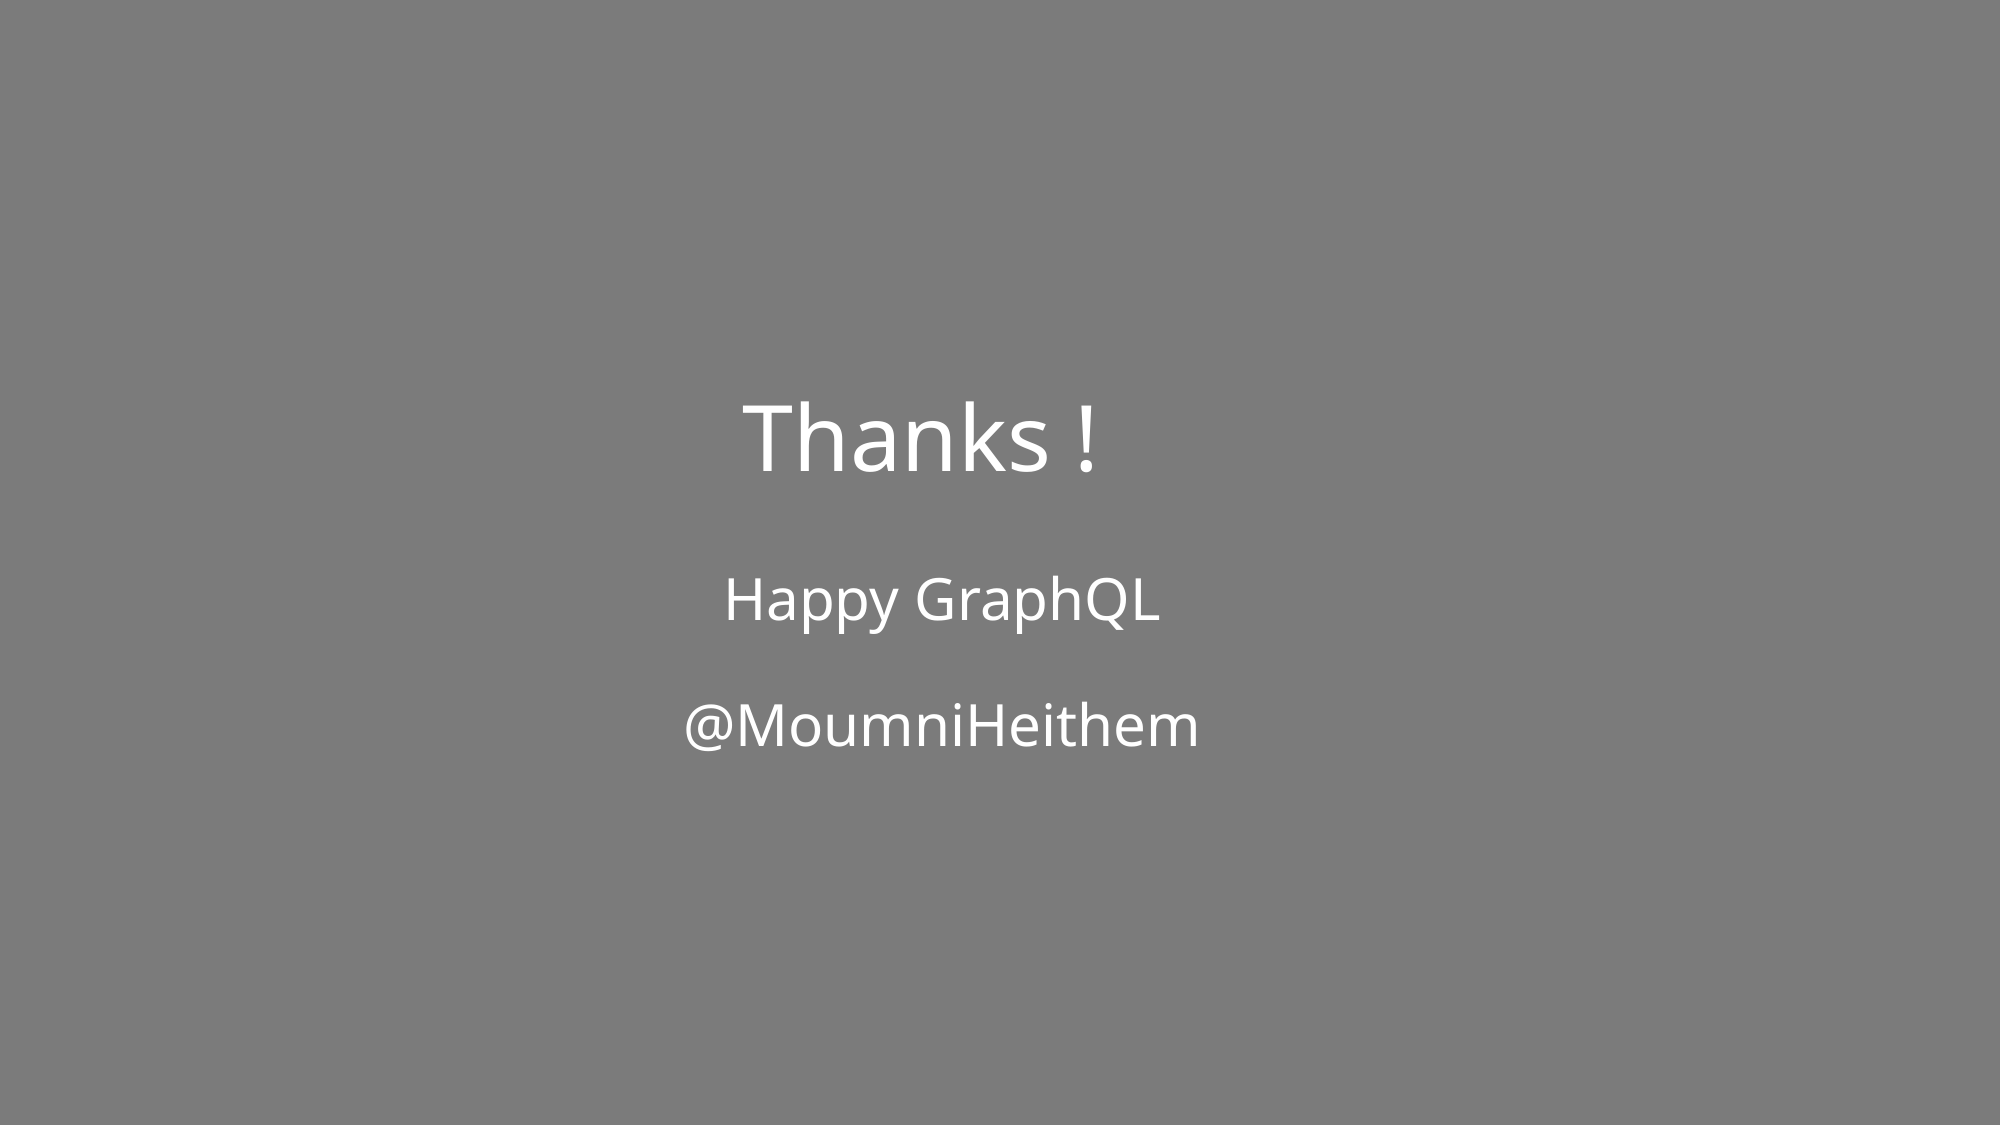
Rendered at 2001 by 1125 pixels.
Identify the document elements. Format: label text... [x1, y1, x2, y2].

title Happy GraphQL @MoumniHeithem [416, 562, 1468, 848]
list Thanks ! [491, 309, 1352, 500]
